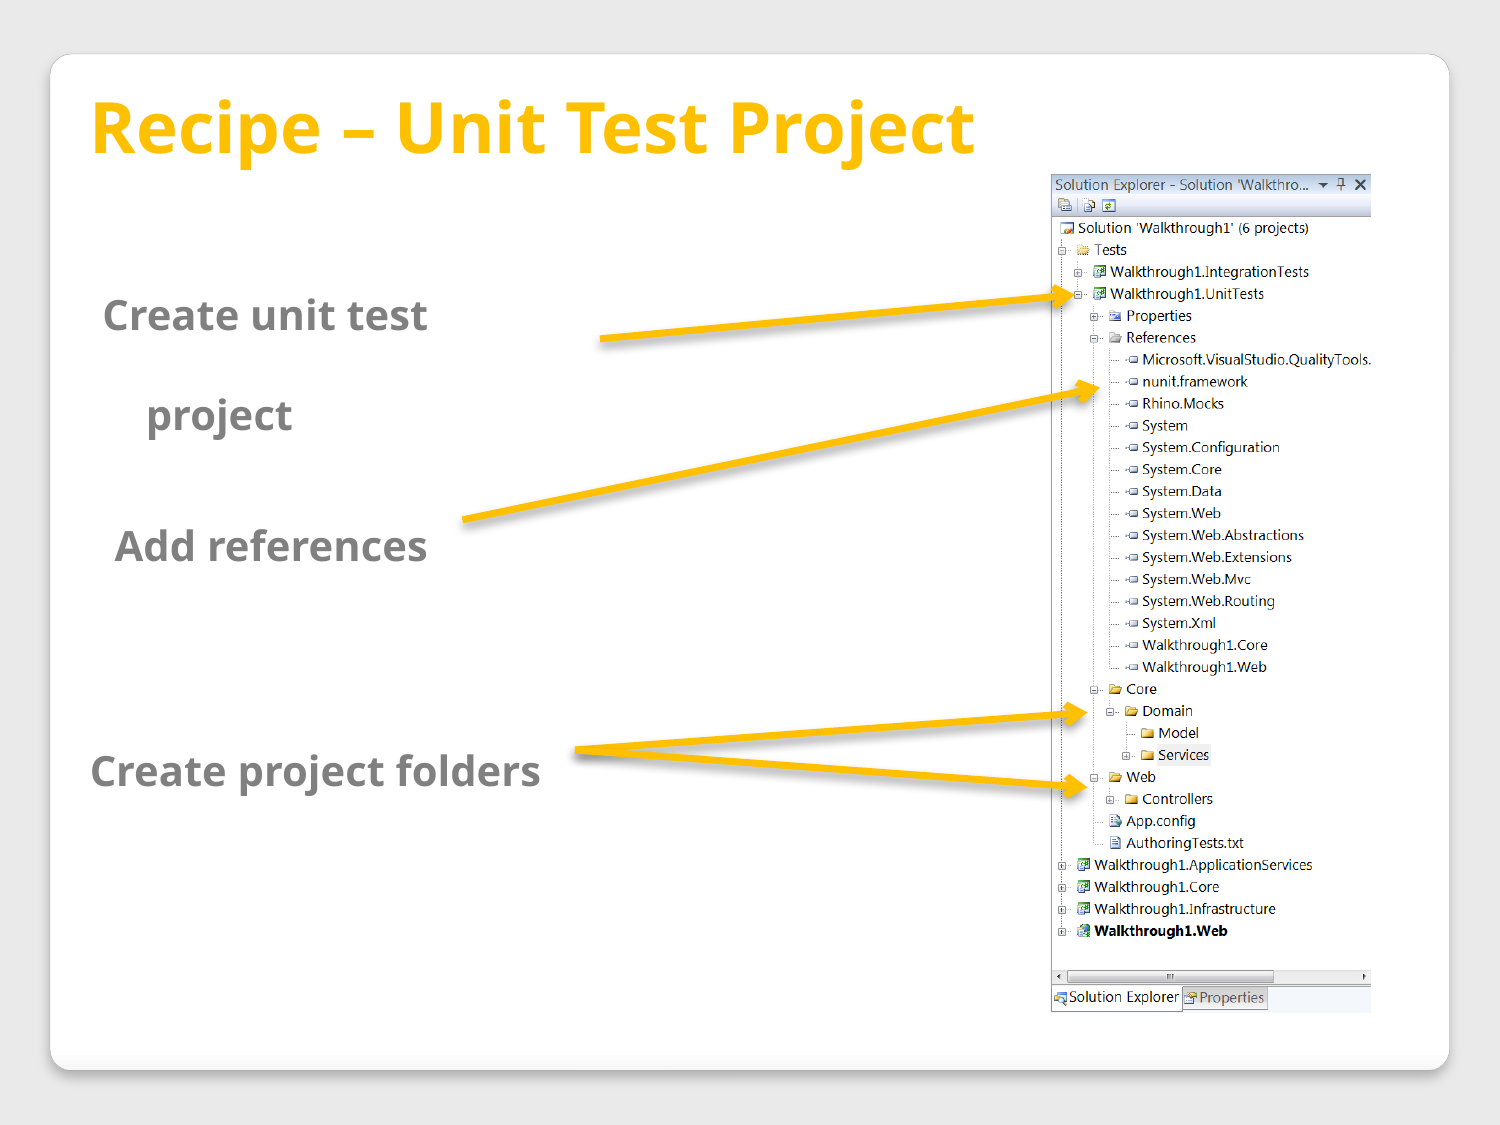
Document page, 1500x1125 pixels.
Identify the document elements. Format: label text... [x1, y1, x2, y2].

picture [1049, 174, 1371, 1013]
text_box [574, 749, 1088, 788]
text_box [462, 387, 1101, 521]
text_box [74, 199, 1425, 1038]
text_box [599, 289, 1076, 295]
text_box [574, 712, 1088, 749]
text_box Create unit test project [87, 231, 600, 447]
text_box Add references [99, 462, 463, 578]
title Recipe – Unit Test Project [75, 75, 1418, 175]
text_box Create project folders [75, 687, 563, 803]
